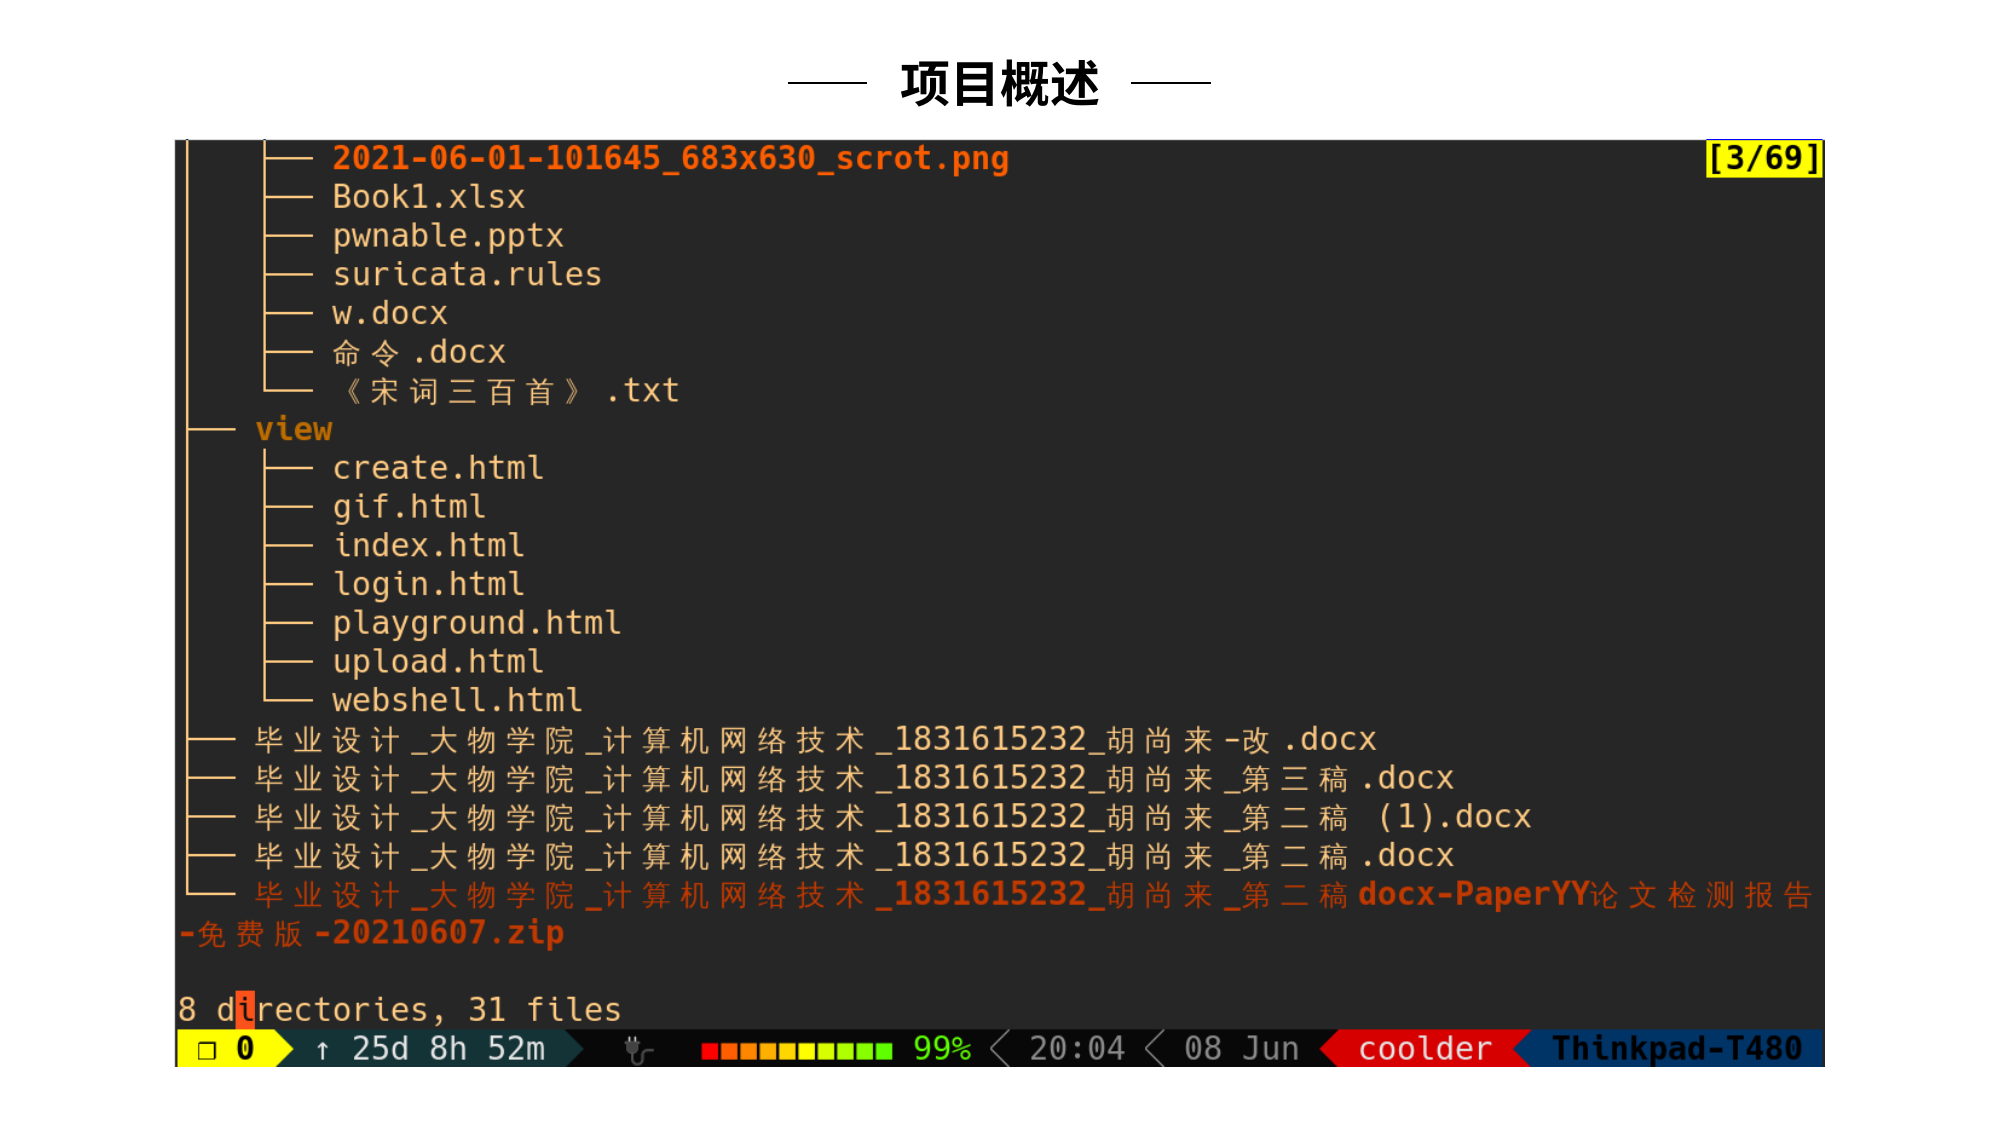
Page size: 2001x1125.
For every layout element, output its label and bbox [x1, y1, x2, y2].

text_box [683, 45, 1317, 122]
picture [174, 139, 1825, 1067]
